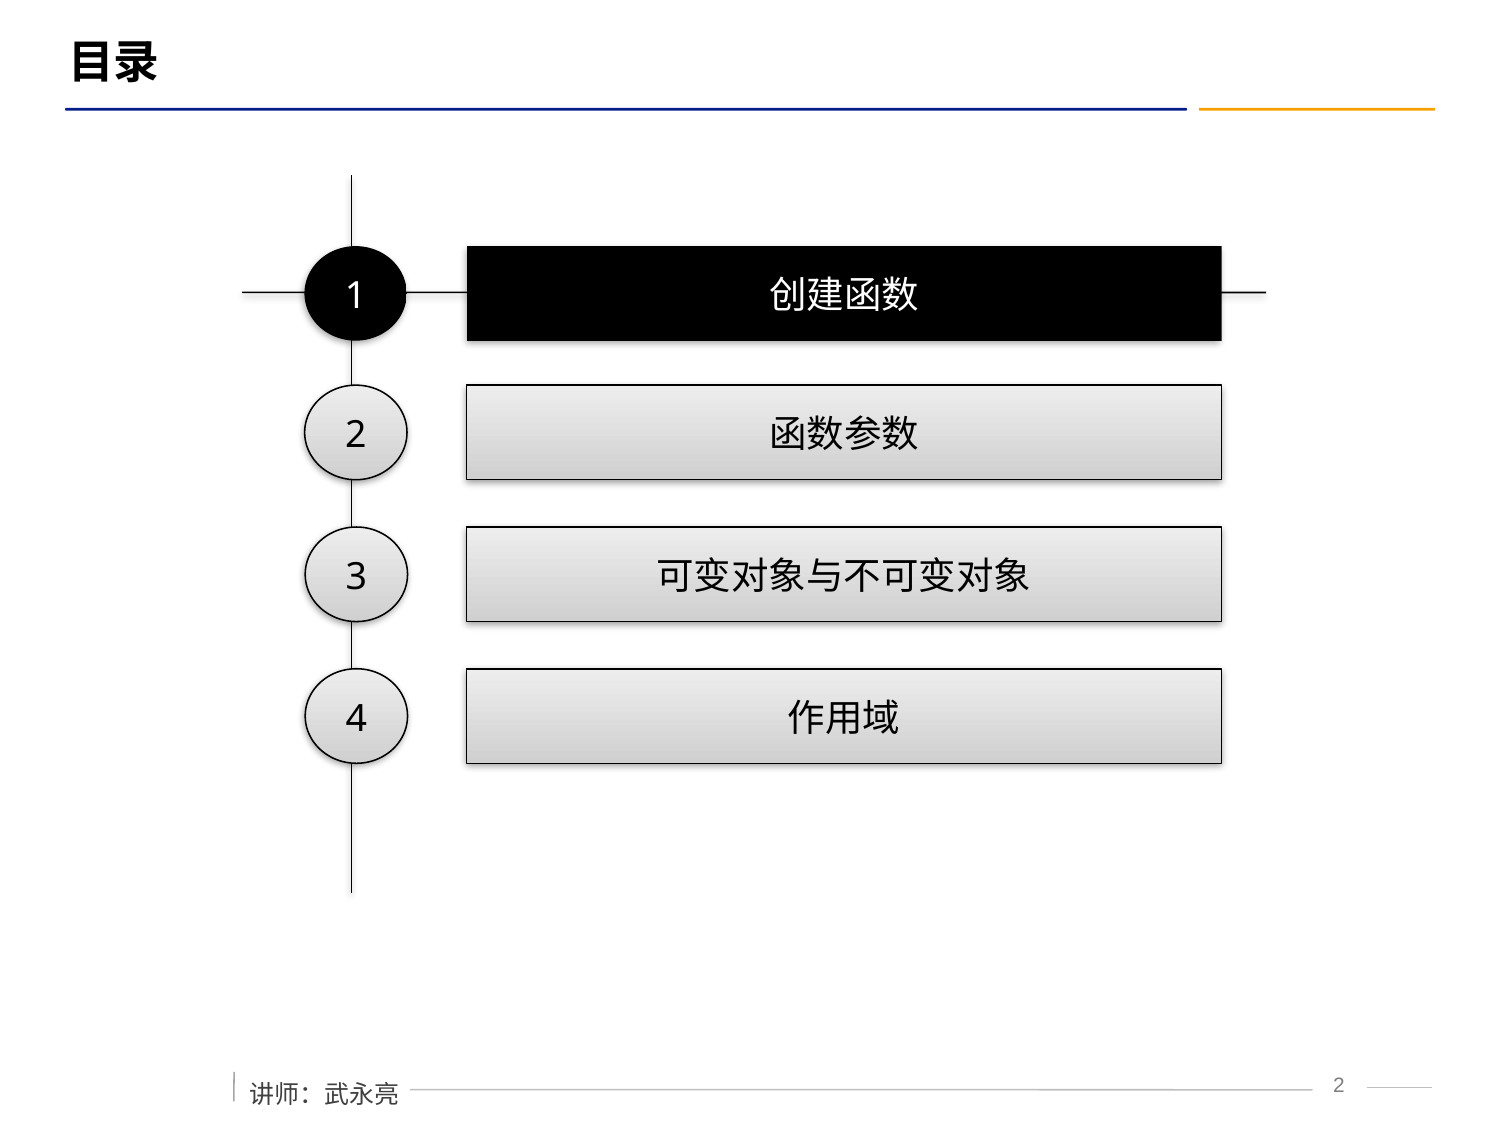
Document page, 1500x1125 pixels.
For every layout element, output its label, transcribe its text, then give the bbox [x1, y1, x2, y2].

text_box 4 [355, 667, 409, 765]
text_box 3 [304, 527, 347, 622]
text_box 1 [304, 246, 347, 340]
text_box 4 [304, 668, 347, 764]
text_box 2 [355, 384, 408, 481]
text_box 2 [303, 385, 347, 480]
text_box 1 [355, 246, 407, 341]
text_box 作用域 [466, 668, 1222, 764]
text_box 3 [355, 526, 409, 623]
title 目录 [53, 25, 1388, 97]
text_box 函数参数 [466, 384, 1222, 480]
text_box 可变对象与不可变对象 [466, 526, 1222, 622]
text_box 创建函数 [466, 246, 1222, 341]
